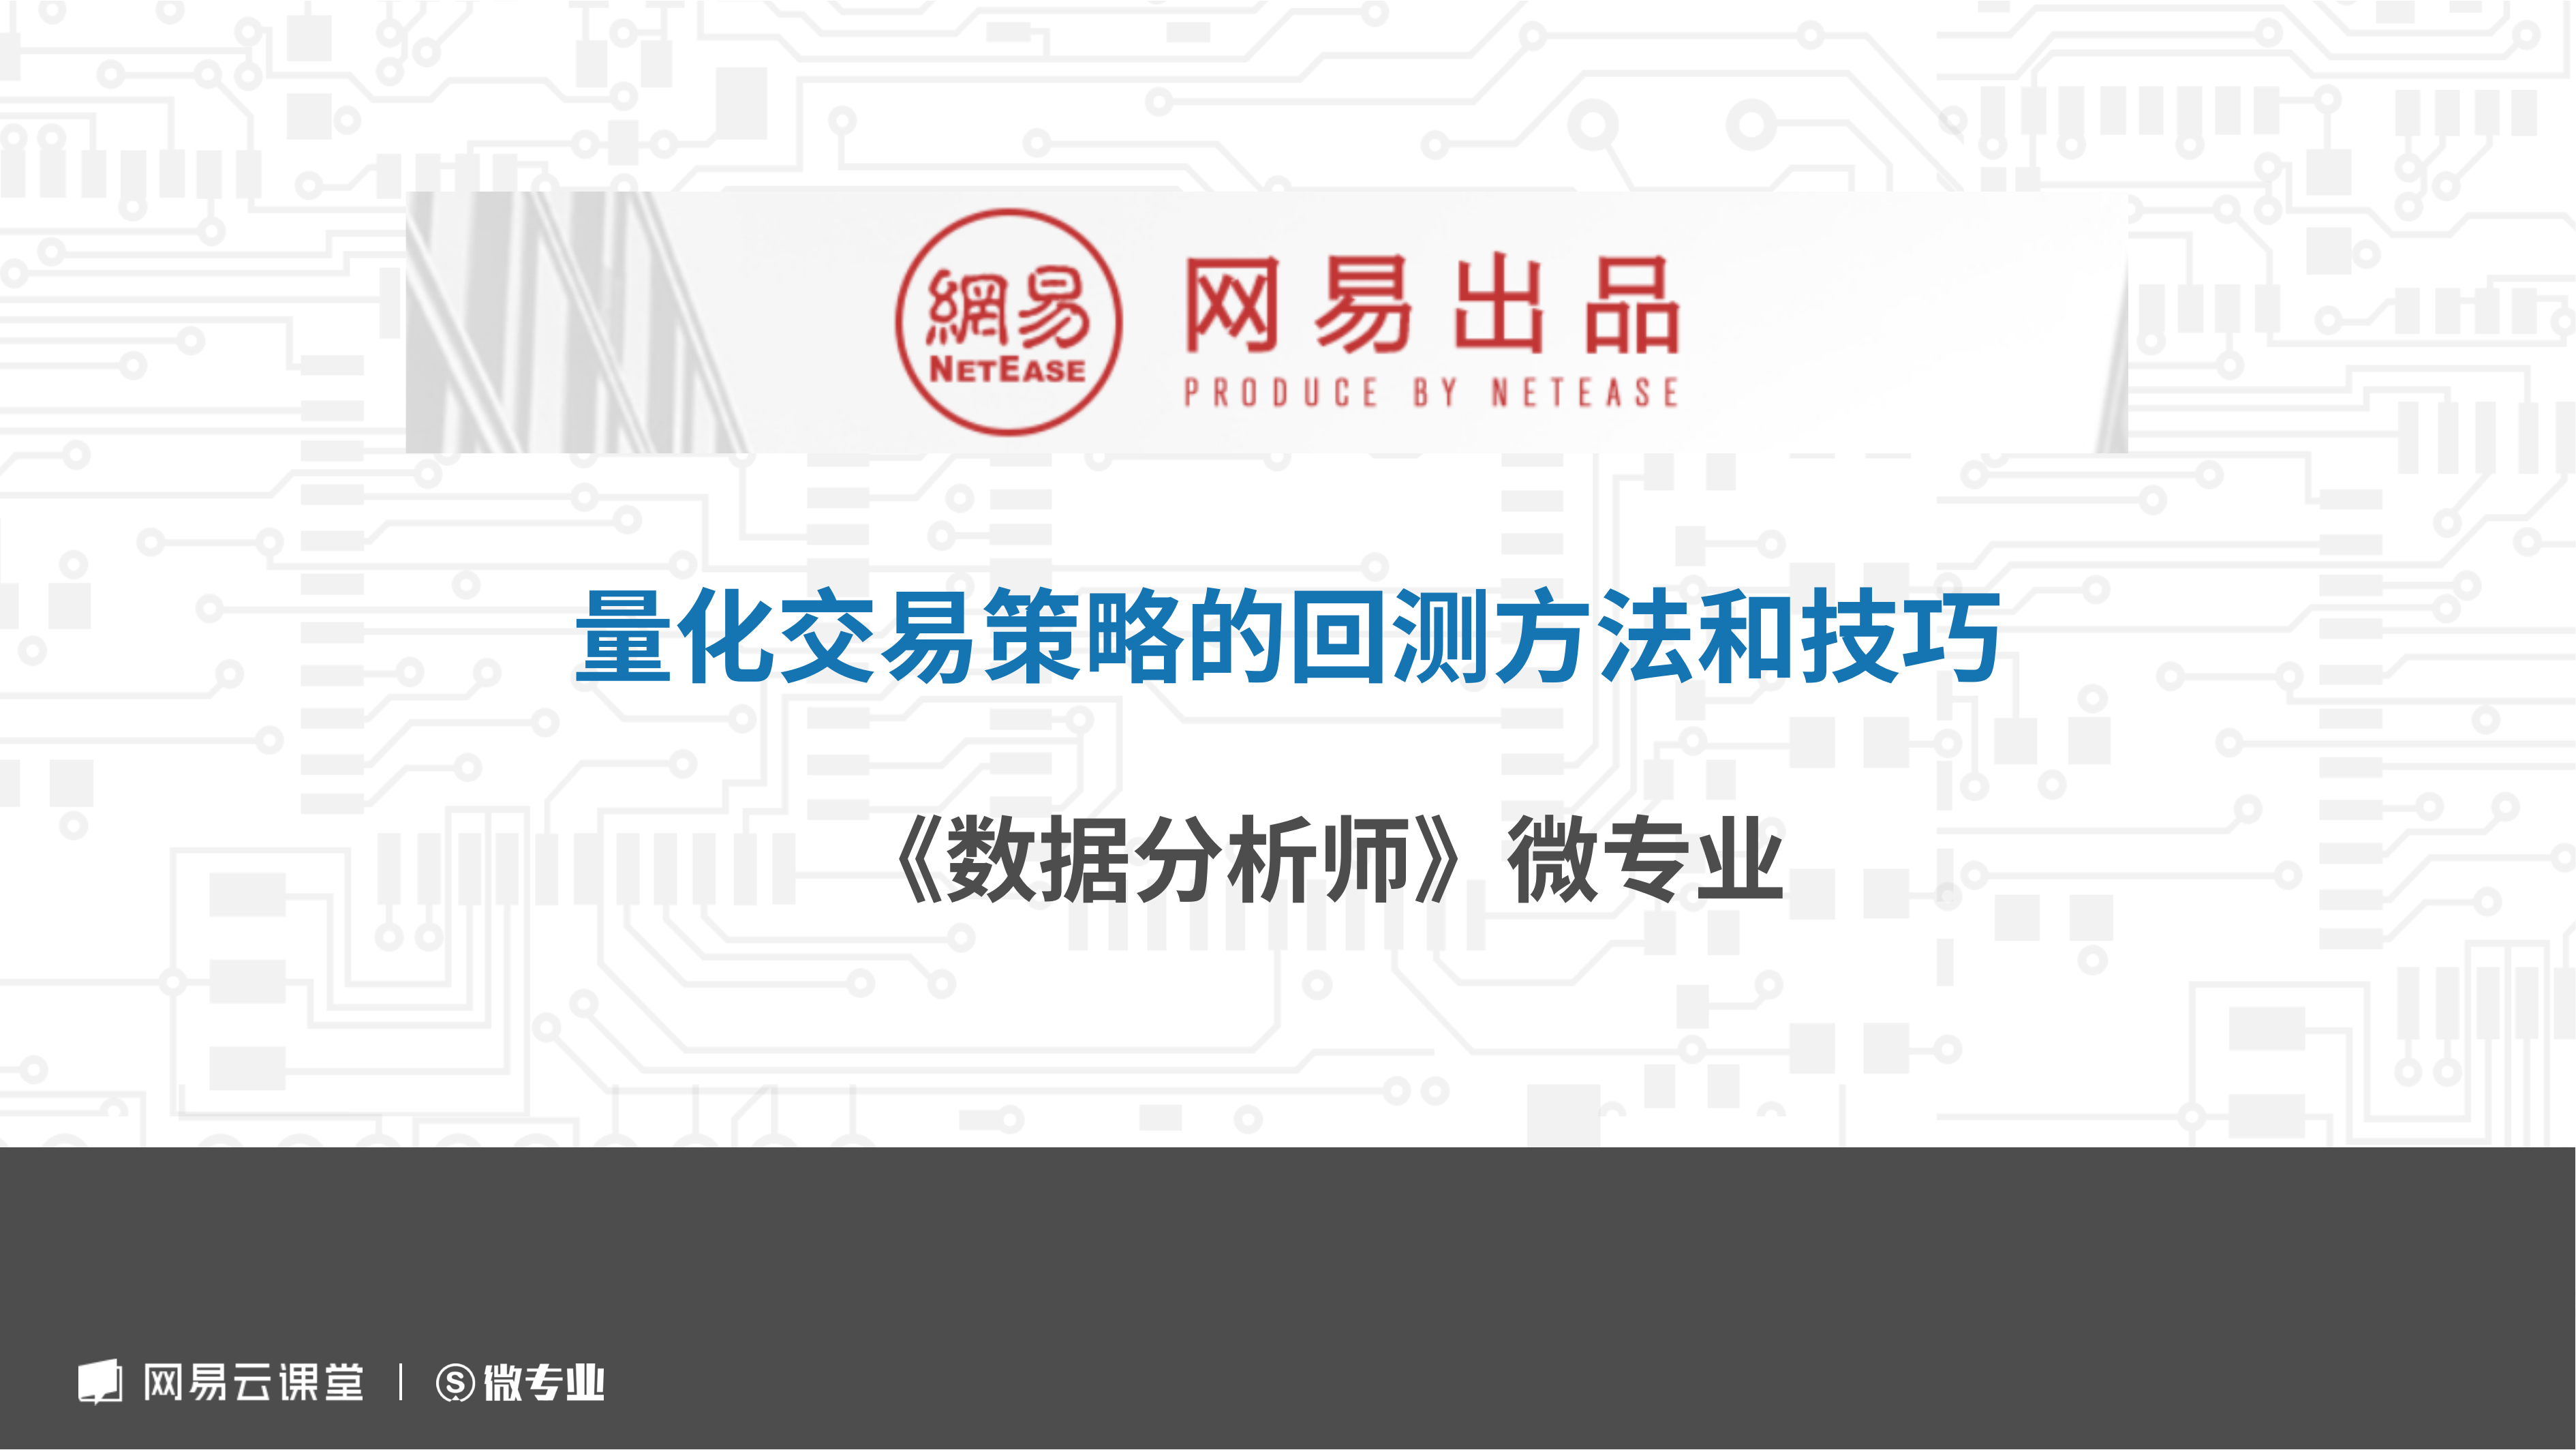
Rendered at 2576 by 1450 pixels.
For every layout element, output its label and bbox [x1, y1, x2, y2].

picture [0, 1, 2576, 1335]
text_box [78, 1358, 604, 1406]
text_box [0, 1340, 2576, 1449]
